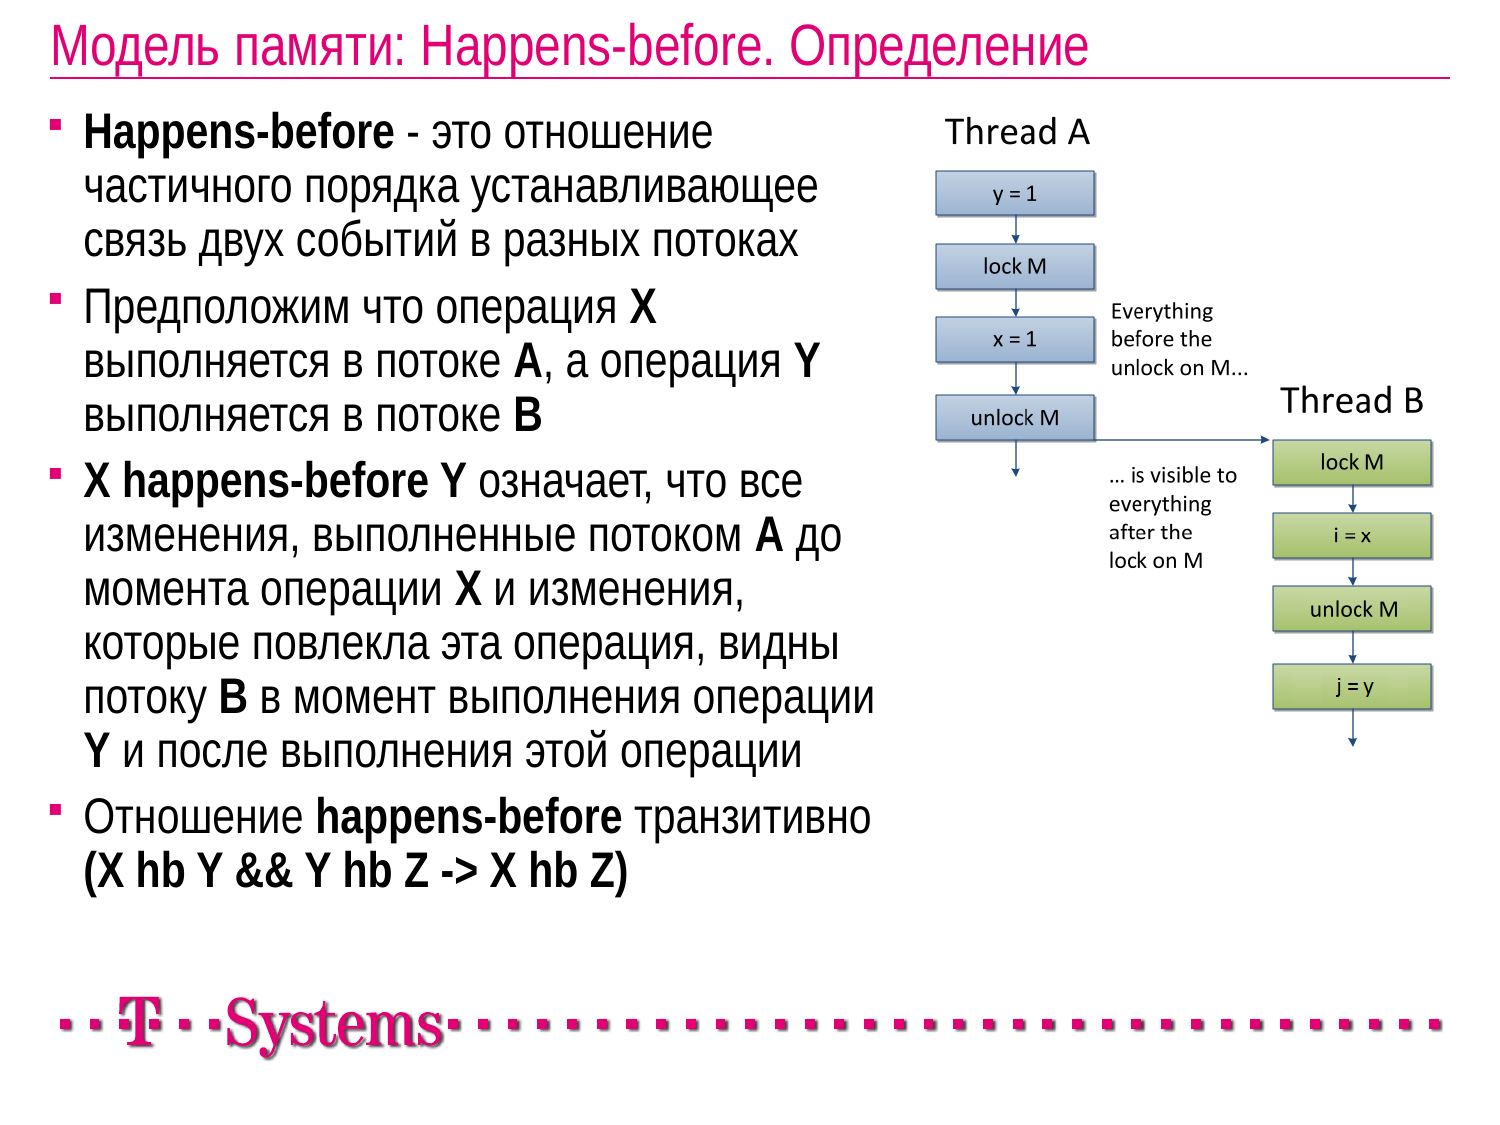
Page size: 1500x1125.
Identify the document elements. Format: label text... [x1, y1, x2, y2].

list Happens-before - это отношение частичного порядка устанавливающее связь двух событий в разных потоках Предположим что операция X выполняется в потоке A, а операция Y выполняется в потоке B X happens-before Y означает, что все изменения, выполненные потоком A до момента операции X и изменения, которые повлекла эта операция, видны потоку B в момент выполнения операции Y и после выполнения этой операции Отношение happens-before транзитивно (X hb Y && Y hb Z -> X hb Z) [46, 105, 912, 989]
picture [913, 105, 1471, 751]
title Модель памяти: Happens-before. Определение [50, 14, 1450, 91]
